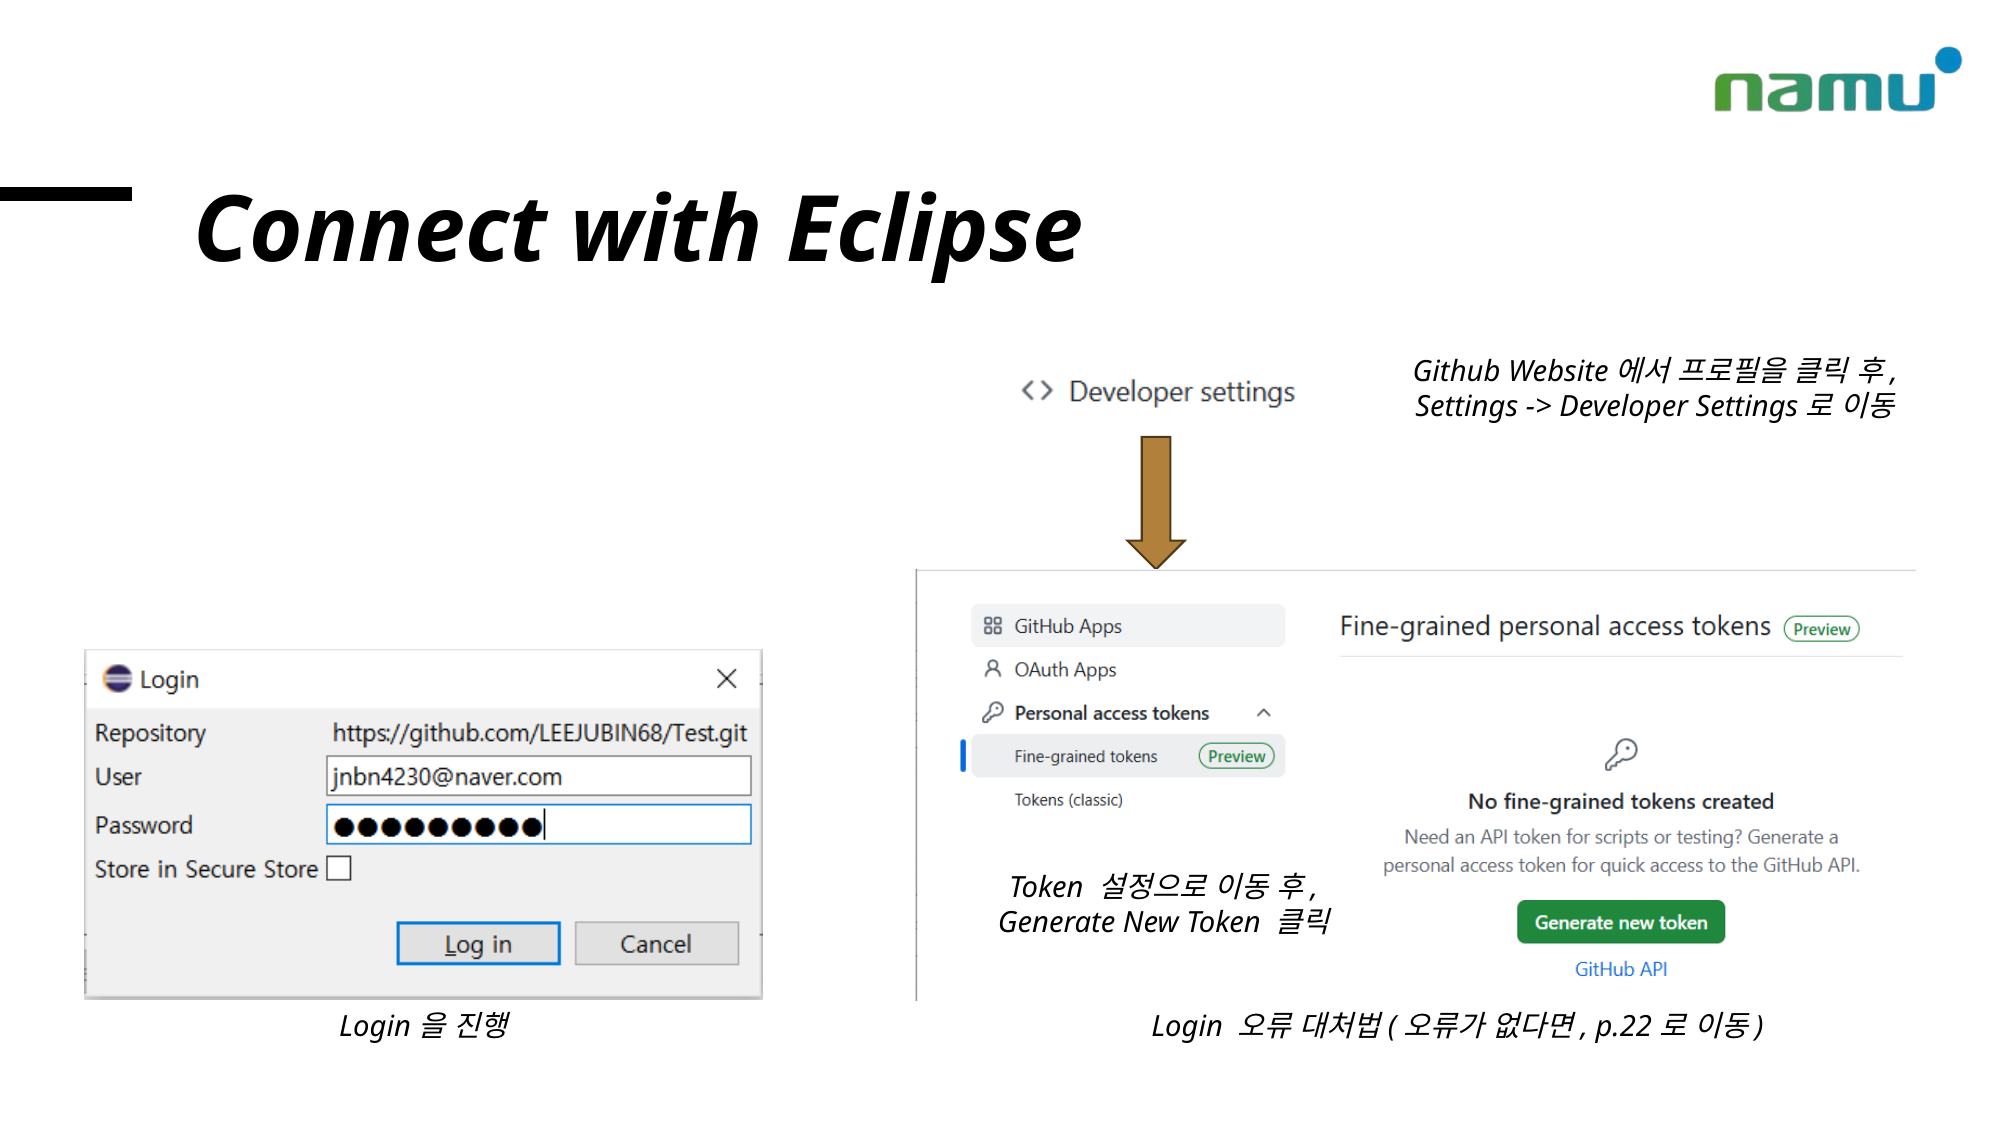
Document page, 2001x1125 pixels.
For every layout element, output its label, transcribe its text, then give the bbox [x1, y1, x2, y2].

picture [1000, 345, 1312, 437]
picture [915, 569, 1916, 1001]
title Connect with Eclipse [178, 178, 1807, 392]
picture [84, 649, 763, 1000]
text_box Login을 진행 [84, 1000, 763, 1050]
text_box [1124, 437, 1188, 569]
text_box Login 오류 대처법(오류가 없다면, p.22로 이동) [915, 999, 2000, 1050]
text_box Github Website에서 프로필을 클릭 후, Settings -> Developer Settings로 이동 [1312, 345, 2000, 431]
picture [1591, 0, 2000, 282]
